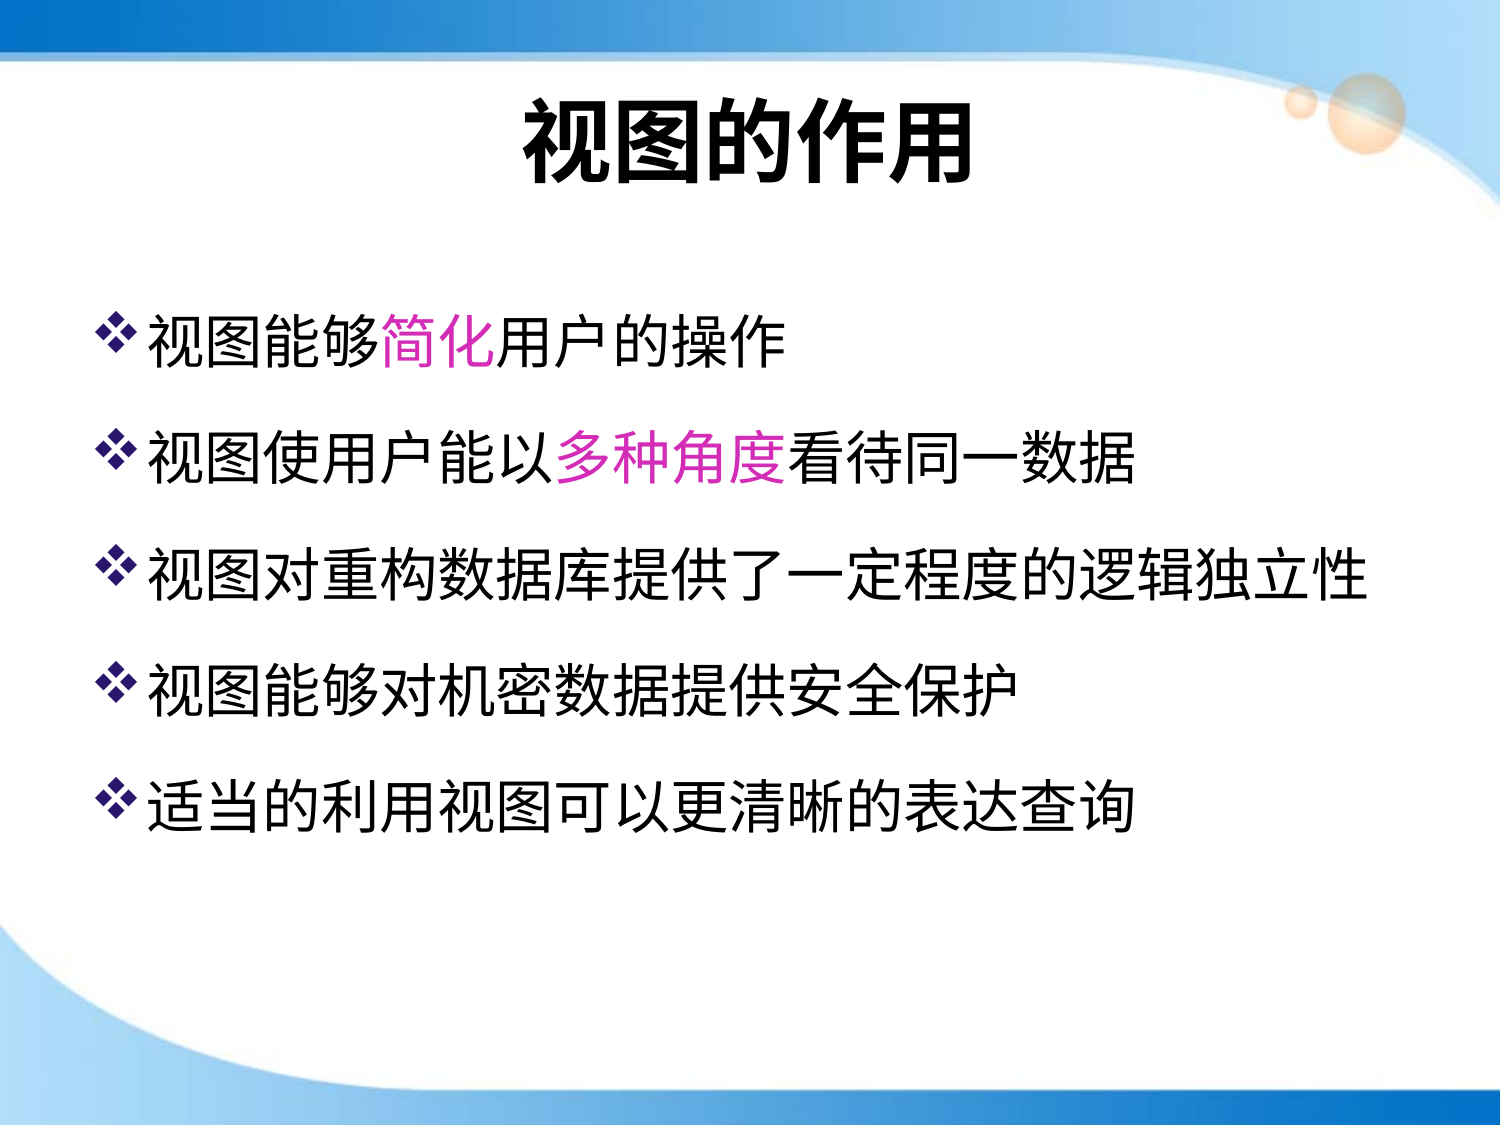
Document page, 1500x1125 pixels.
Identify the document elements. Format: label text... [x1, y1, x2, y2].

list 视图能够简化用户的操作 视图使用户能以多种角度看待同一数据 视图对重构数据库提供了一定程度的逻辑独立性 视图能够对机密数据提供安全保护 适当的利用视图可以更清晰的表达查询 [75, 262, 1425, 1005]
picture [0, 0, 1500, 1125]
title 视图的作用 [75, 45, 1425, 233]
